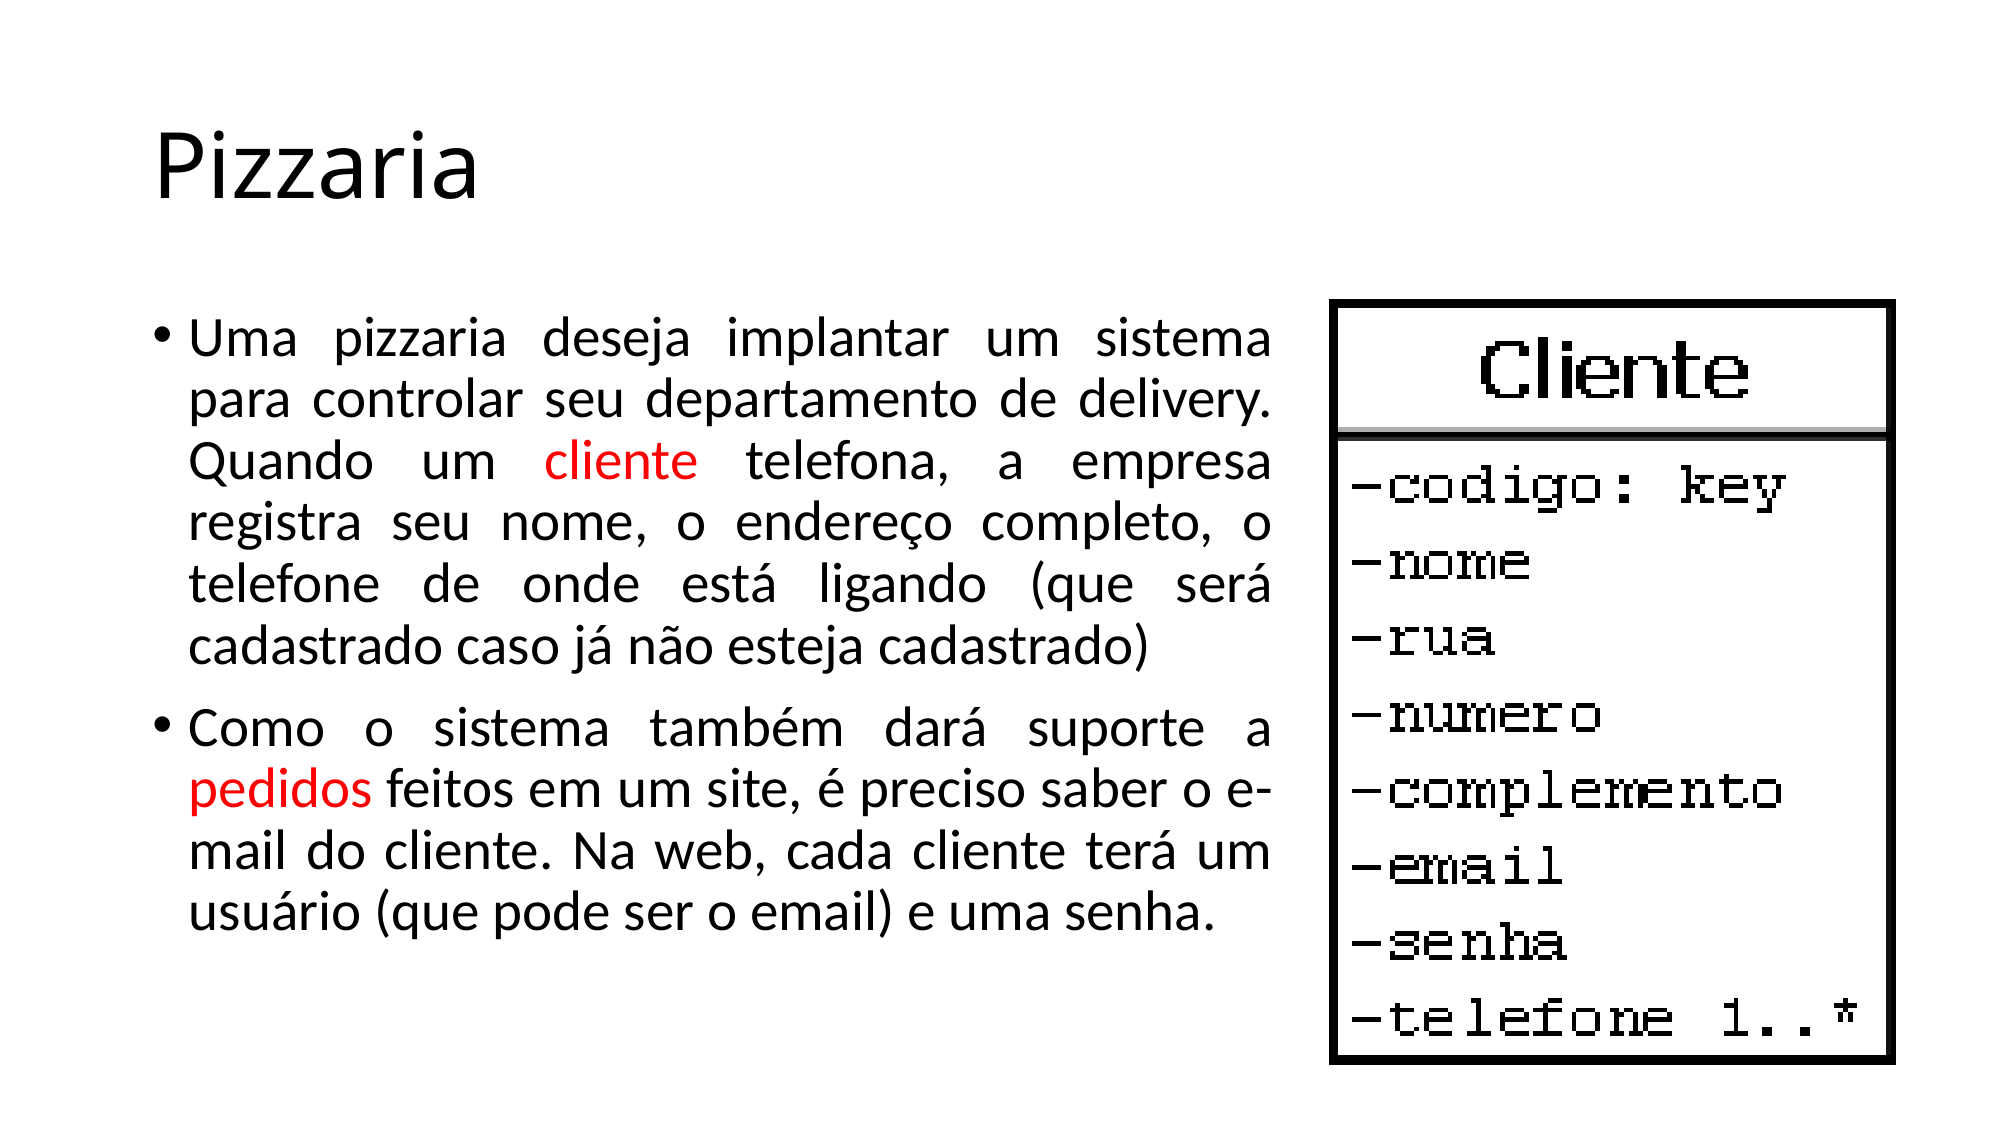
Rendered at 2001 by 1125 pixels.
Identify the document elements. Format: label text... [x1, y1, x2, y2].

text_box Uma pizzaria deseja implantar um sistema para controlar seu departamento de delivery. Quando um cliente telefona, a empresa registra seu nome, o endereço completo, o telefone de onde está ligando (que será cadastrado caso já não esteja cadastrado) Como o sistema também dará suporte a pedidos feitos em um site, é preciso saber o e-mail do cliente. Na web, cada cliente terá um usuário (que pode ser o email) e uma senha. [137, 299, 1288, 1014]
text_box Pizzaria [137, 59, 1863, 278]
picture [1329, 299, 1896, 1071]
